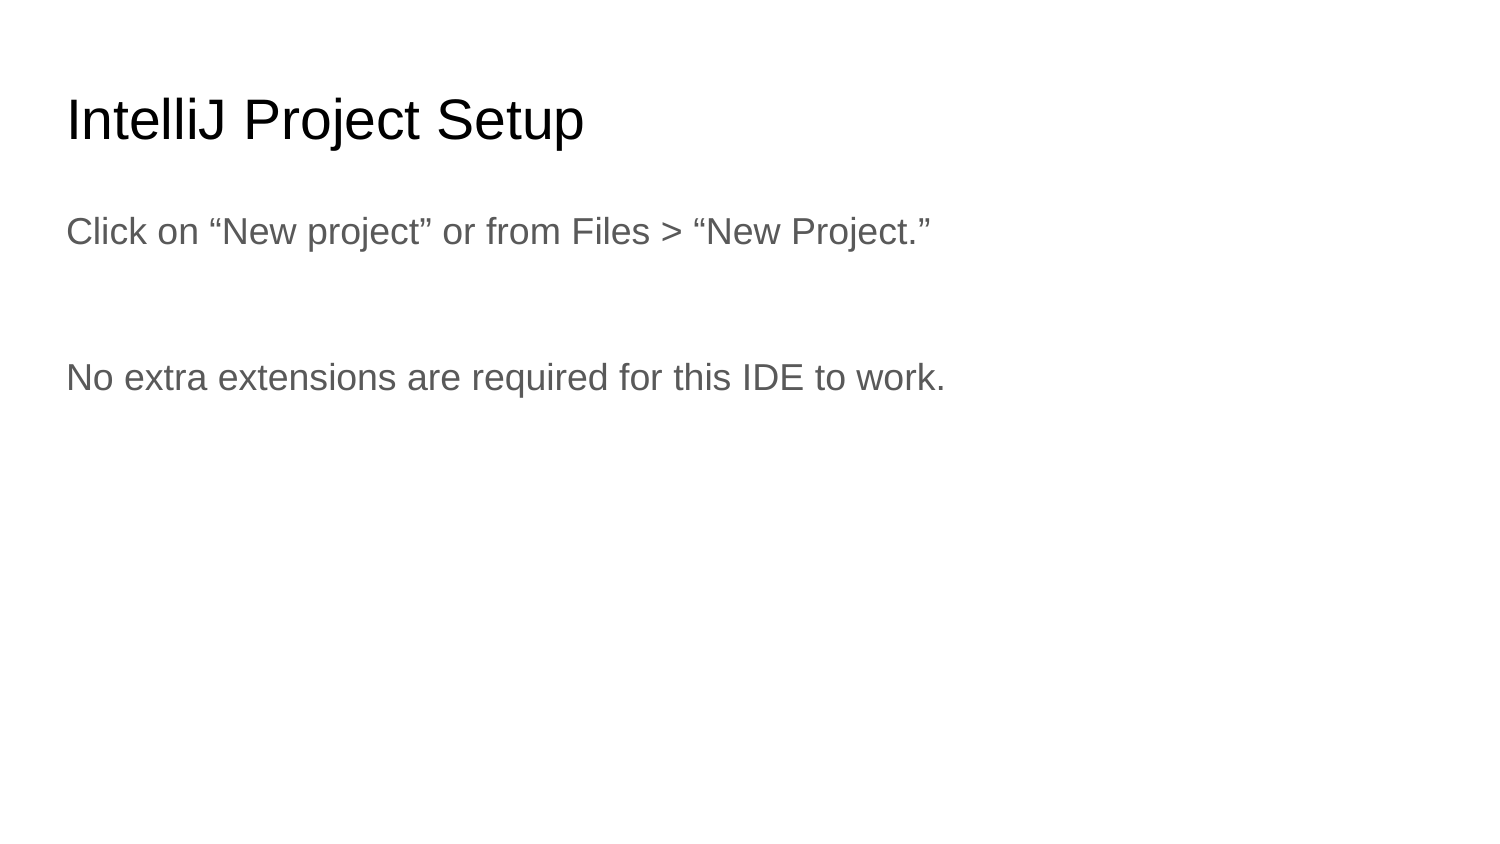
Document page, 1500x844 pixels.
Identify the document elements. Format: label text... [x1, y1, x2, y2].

title IntelliJ Project Setup [51, 72, 1449, 167]
list Click on “New project” or from Files > “New Project.” No extra extensions are required for this IDE to work. [51, 189, 1449, 750]
